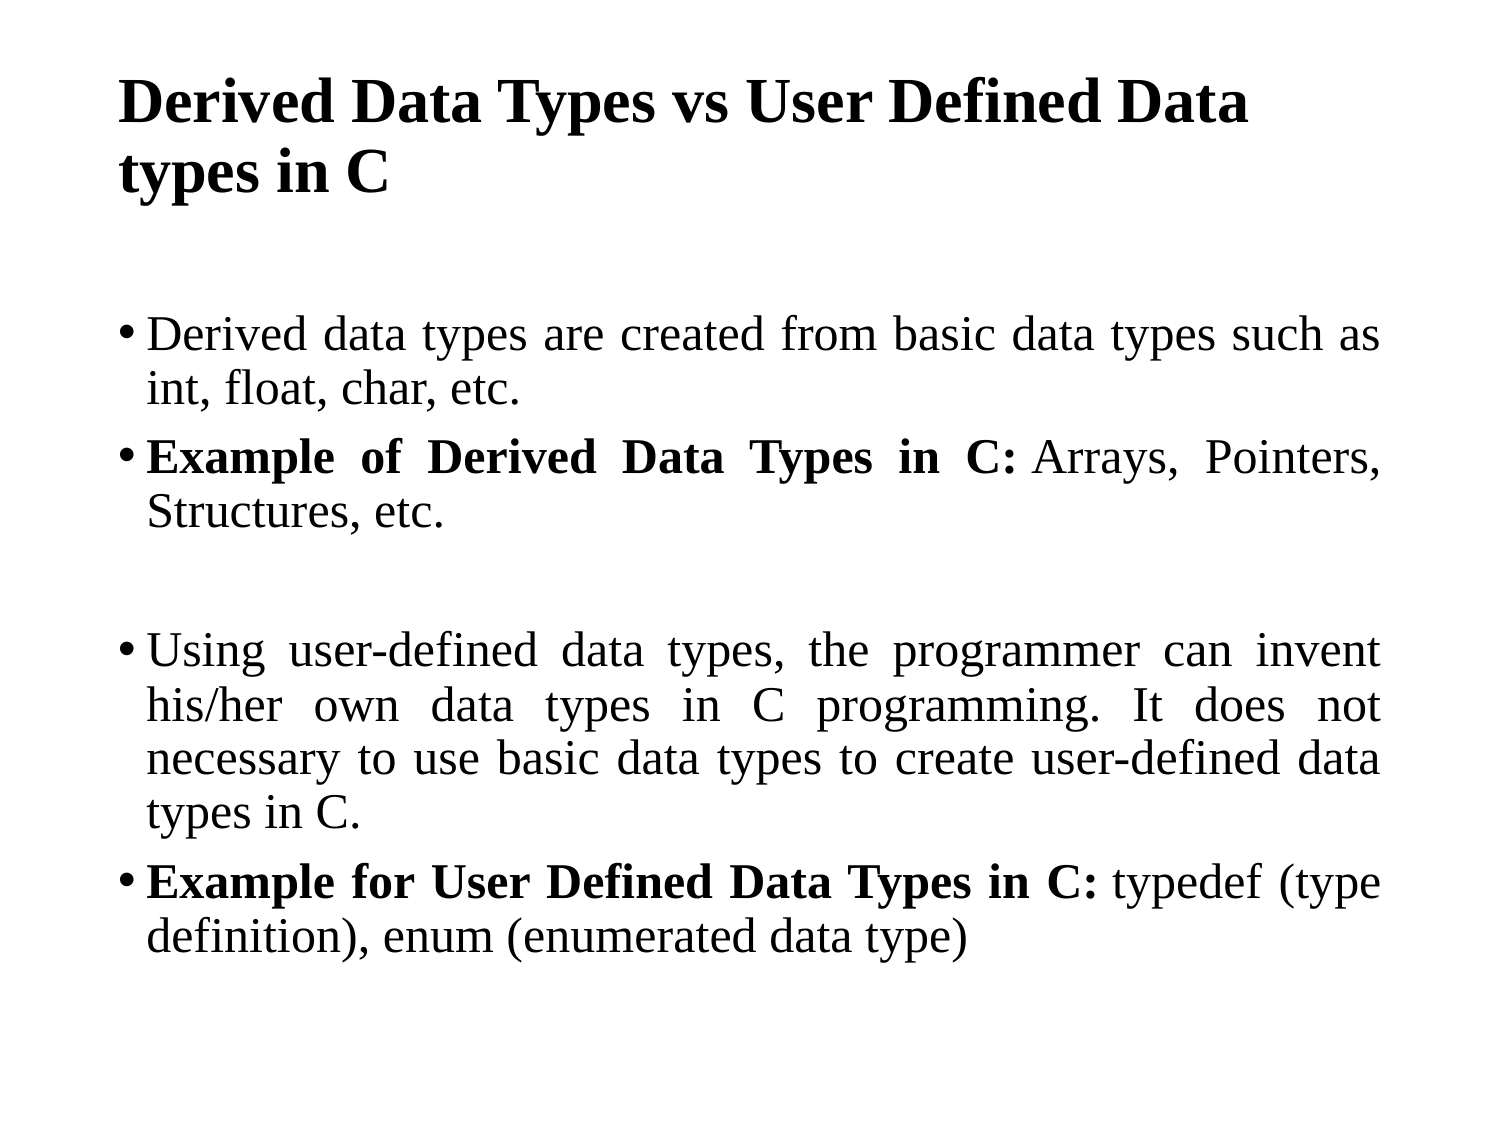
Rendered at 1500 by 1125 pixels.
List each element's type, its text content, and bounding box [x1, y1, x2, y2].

title Derived Data Types vs User Defined Data types in C [103, 59, 1397, 278]
list Derived data types are created from basic data types such as int, float, char, etc. Example of Derived Data Types in C: Arrays, Pointers, Structures, etc. Using user-defined data types, the programmer can invent his/her own data types in C programming. It does not necessary to use basic data types to create user-defined data types in C. Example for User Defined Data Types in C: typedef (type definition), enum (enumerated data type) [103, 299, 1397, 1014]
